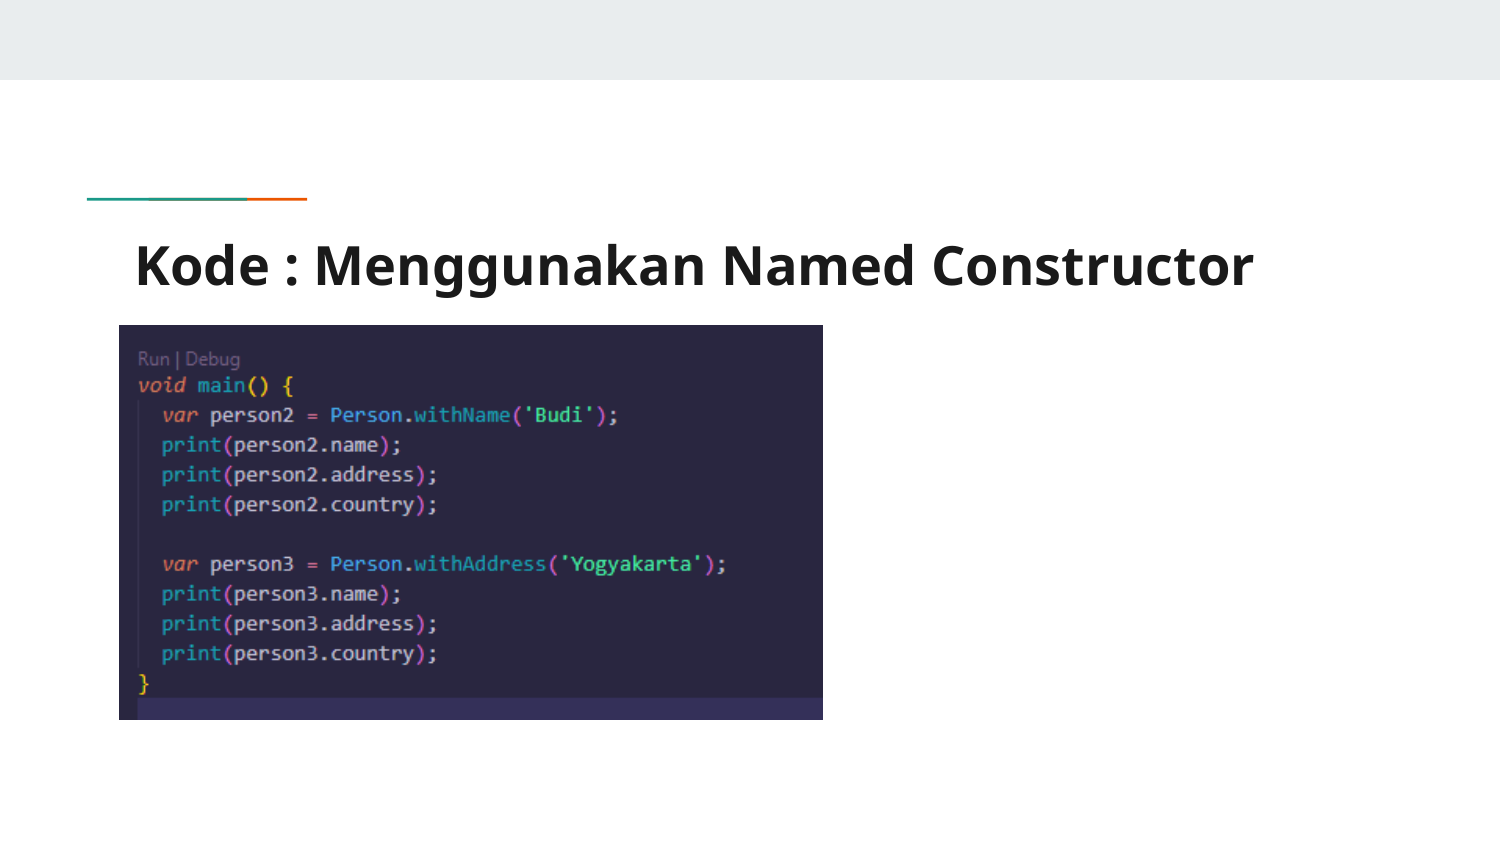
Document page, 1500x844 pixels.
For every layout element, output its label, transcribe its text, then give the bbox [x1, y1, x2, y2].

title Kode : Menggunakan Named Constructor [119, 216, 1381, 305]
picture [119, 325, 824, 720]
